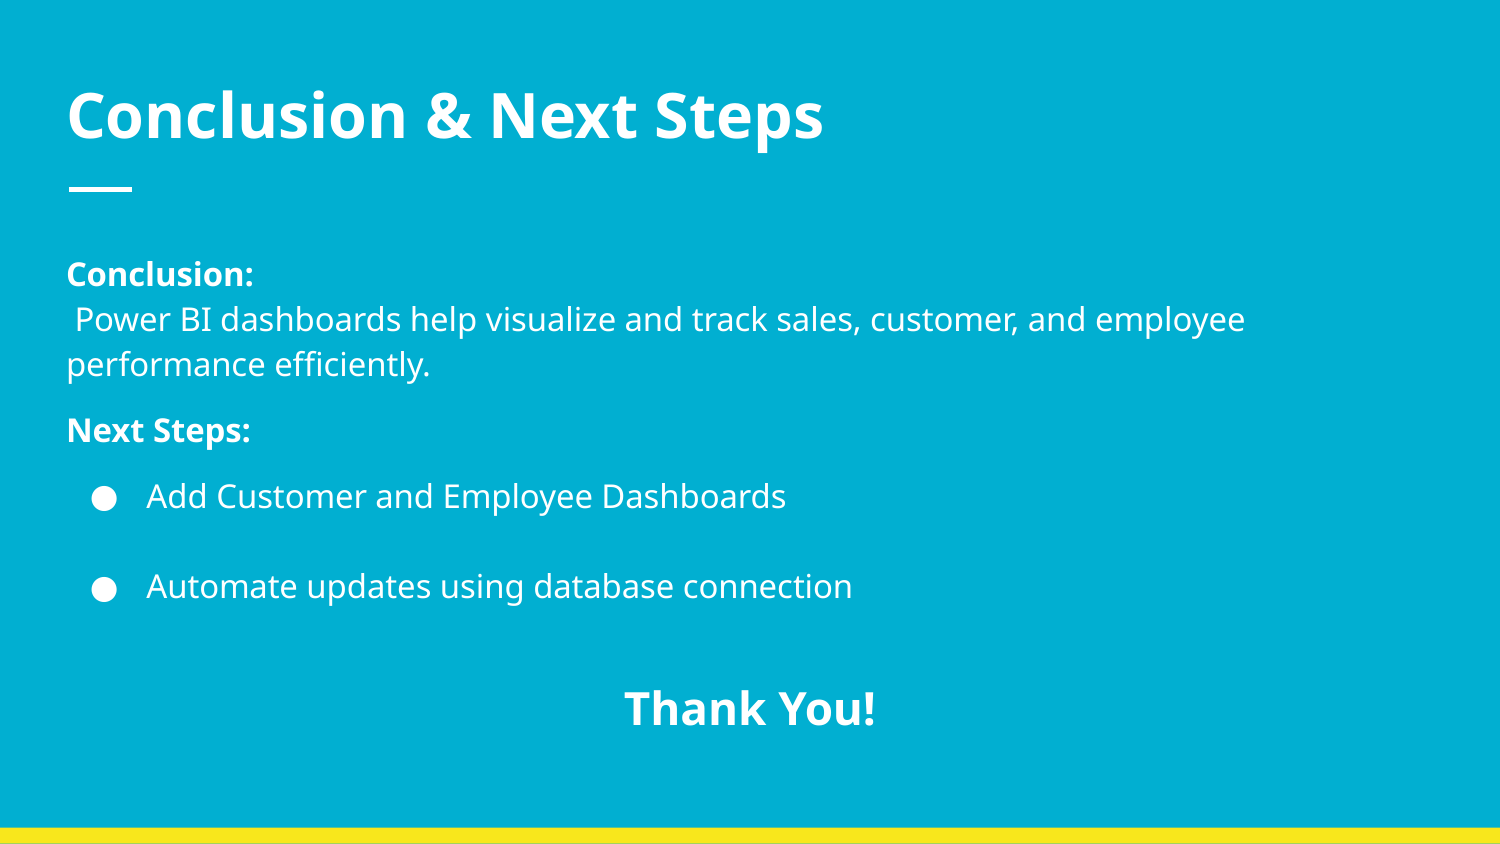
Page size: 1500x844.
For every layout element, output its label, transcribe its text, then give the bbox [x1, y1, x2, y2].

title Conclusion & Next Steps [51, 61, 1449, 167]
list Conclusion: Power BI dashboards help visualize and track sales, customer, and employee performance efficiently. Next Steps: Add Customer and Employee Dashboards Automate updates using database connection Thank You! [51, 232, 1449, 750]
